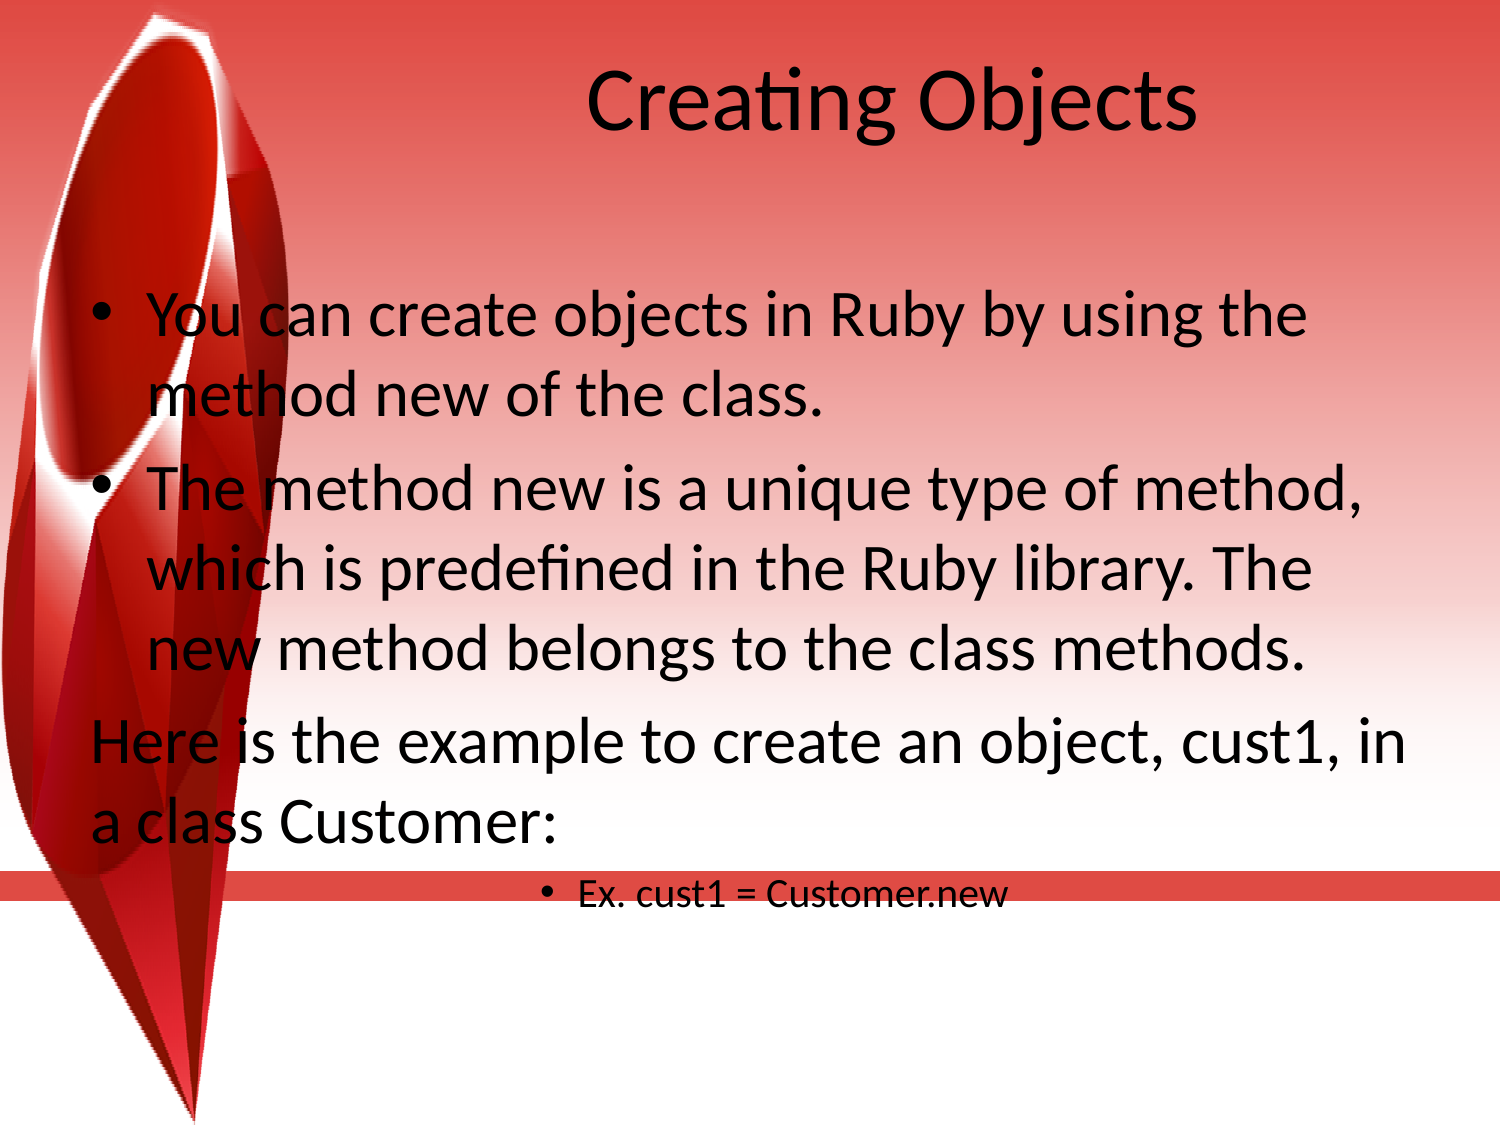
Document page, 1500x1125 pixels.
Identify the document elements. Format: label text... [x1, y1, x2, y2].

title Creating Objects [287, 0, 1500, 188]
picture [0, 0, 1500, 1125]
list You can create objects in Ruby by using the method new of the class. The method new is a unique type of method, which is predefined in the Ruby library. The new method belongs to the class methods. Here is the example to create an object, cust1, in a class Customer: Ex. cust1 = Customer.new [75, 262, 1425, 1005]
